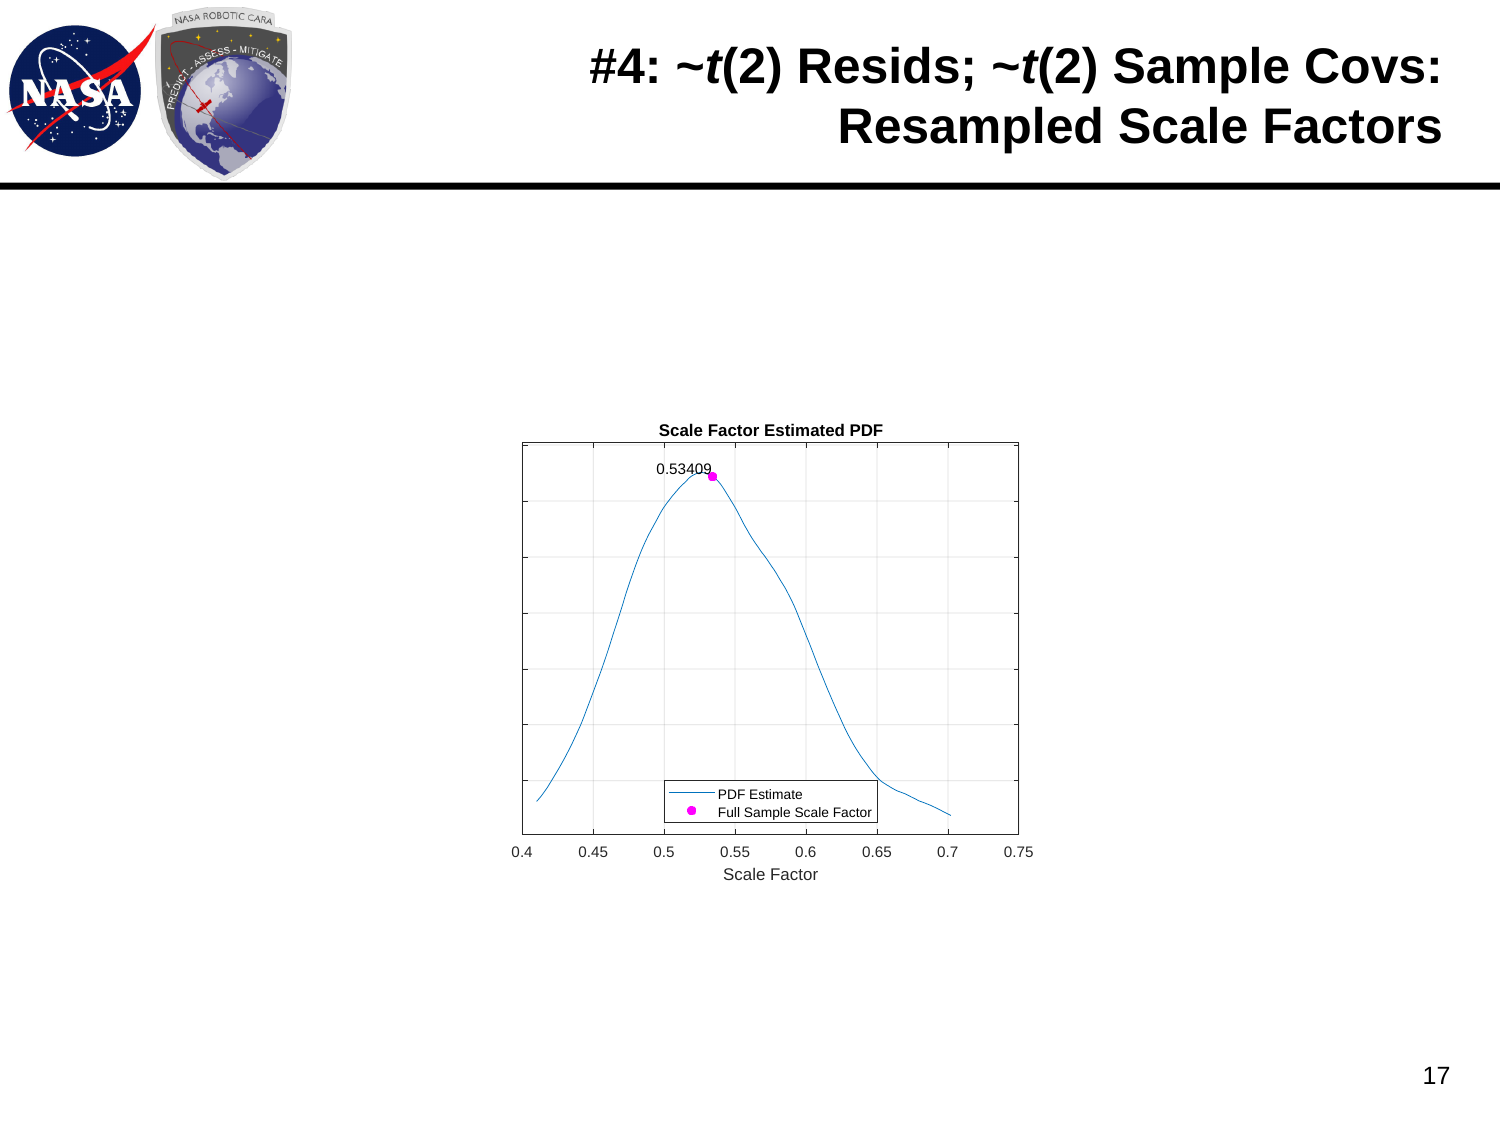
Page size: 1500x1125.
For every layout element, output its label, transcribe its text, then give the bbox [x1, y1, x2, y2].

title #4: ~t(2) Resids; ~t(2) Sample Covs: Resampled Scale Factors [285, 0, 1459, 188]
picture [0, 0, 285, 181]
picture [438, 407, 1079, 887]
